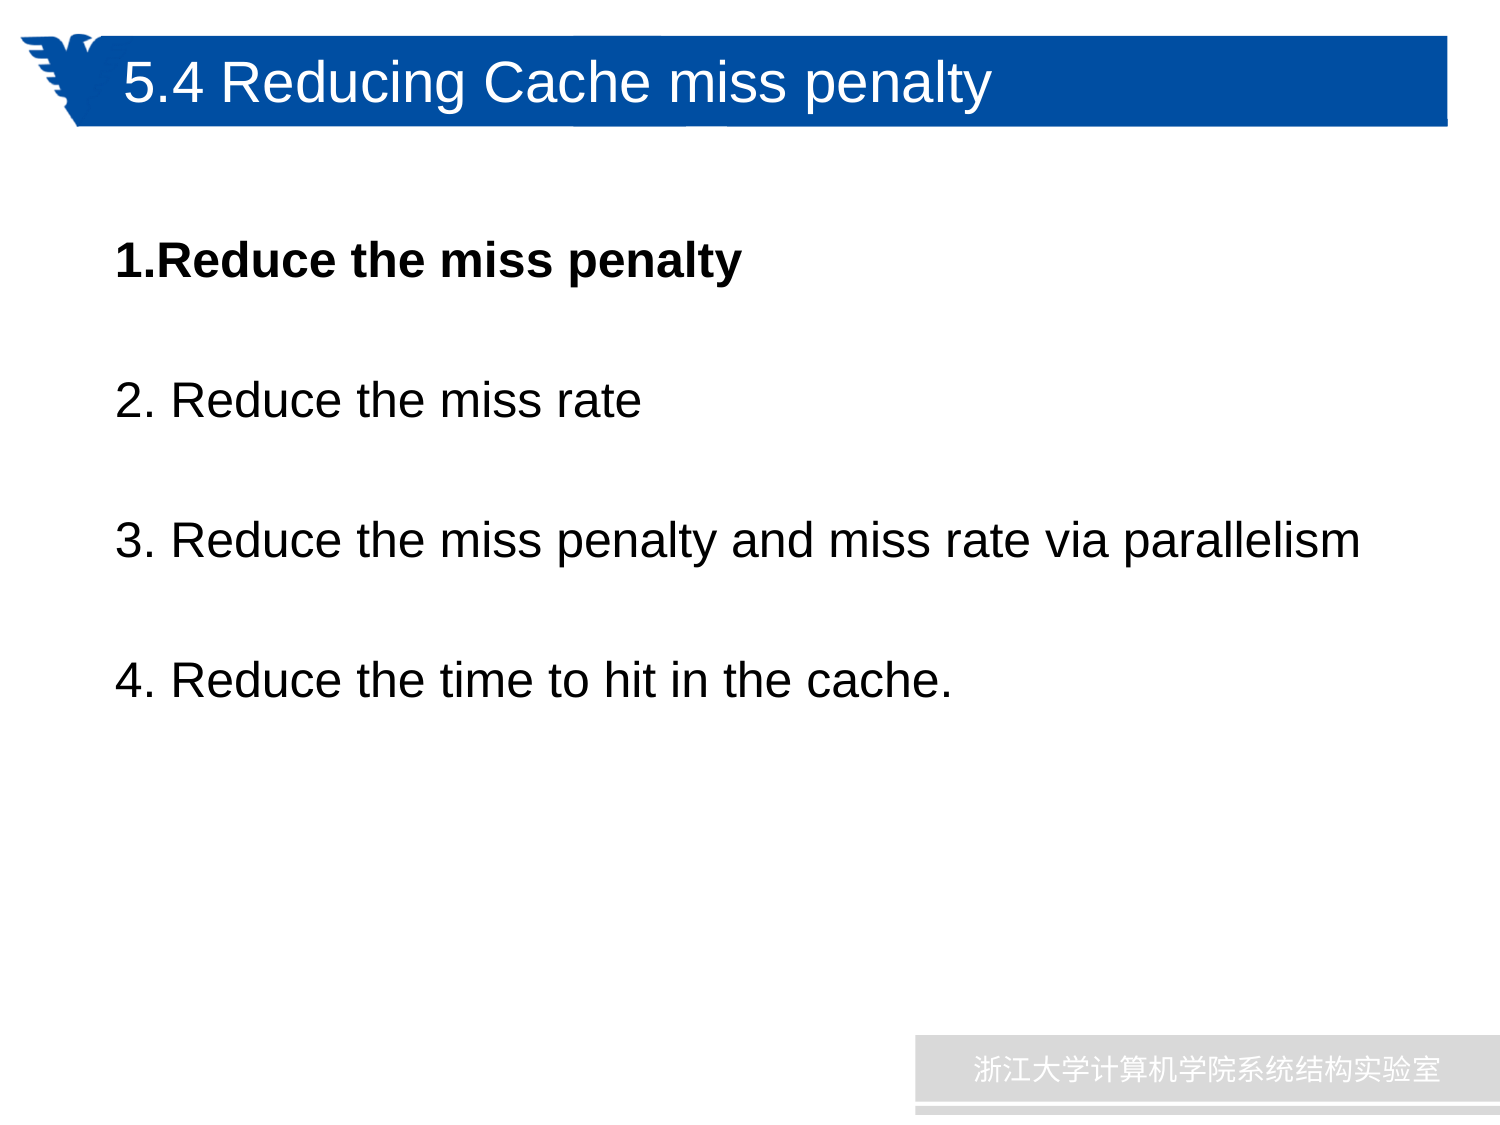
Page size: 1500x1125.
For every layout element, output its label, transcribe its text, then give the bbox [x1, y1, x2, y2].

picture [5, 19, 148, 127]
title 5.4 Reducing Cache miss penalty [108, 38, 1406, 121]
list 1.Reduce the miss penalty 2. Reduce the miss rate 3. Reduce the miss penalty and miss rate via parallelism 4. Reduce the time to hit in the cache. [99, 219, 1400, 945]
